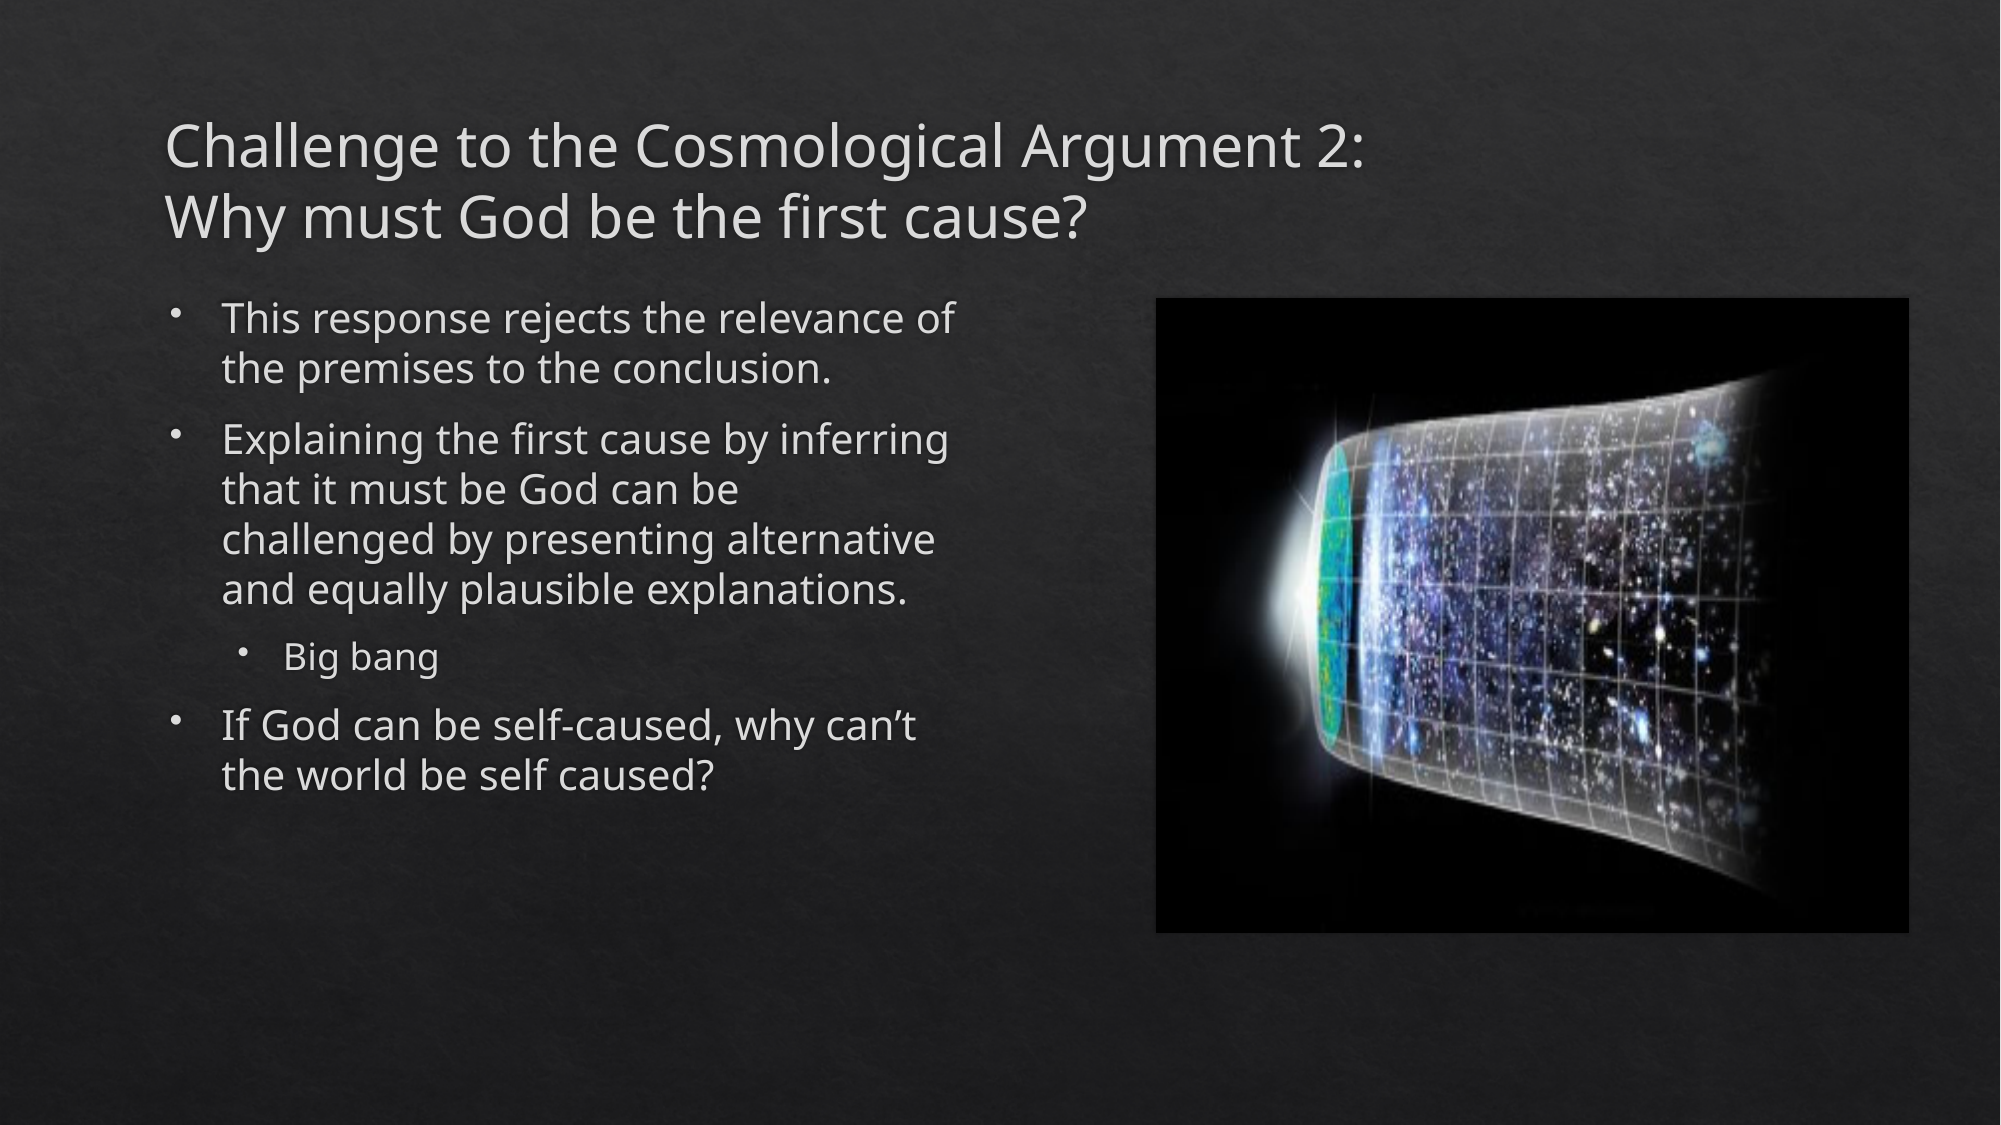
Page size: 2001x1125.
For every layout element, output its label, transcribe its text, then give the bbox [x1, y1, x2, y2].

list This response rejects the relevance of the premises to the conclusion. Explaining the first cause by inferring that it must be God can be challenged by presenting alternative and equally plausible explanations. Big bang If God can be self-caused, why can’t the world be self caused? [149, 284, 980, 950]
title Challenge to the Cosmological Argument 2: Why must God be the first cause? [149, 99, 1849, 260]
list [1156, 298, 1909, 933]
